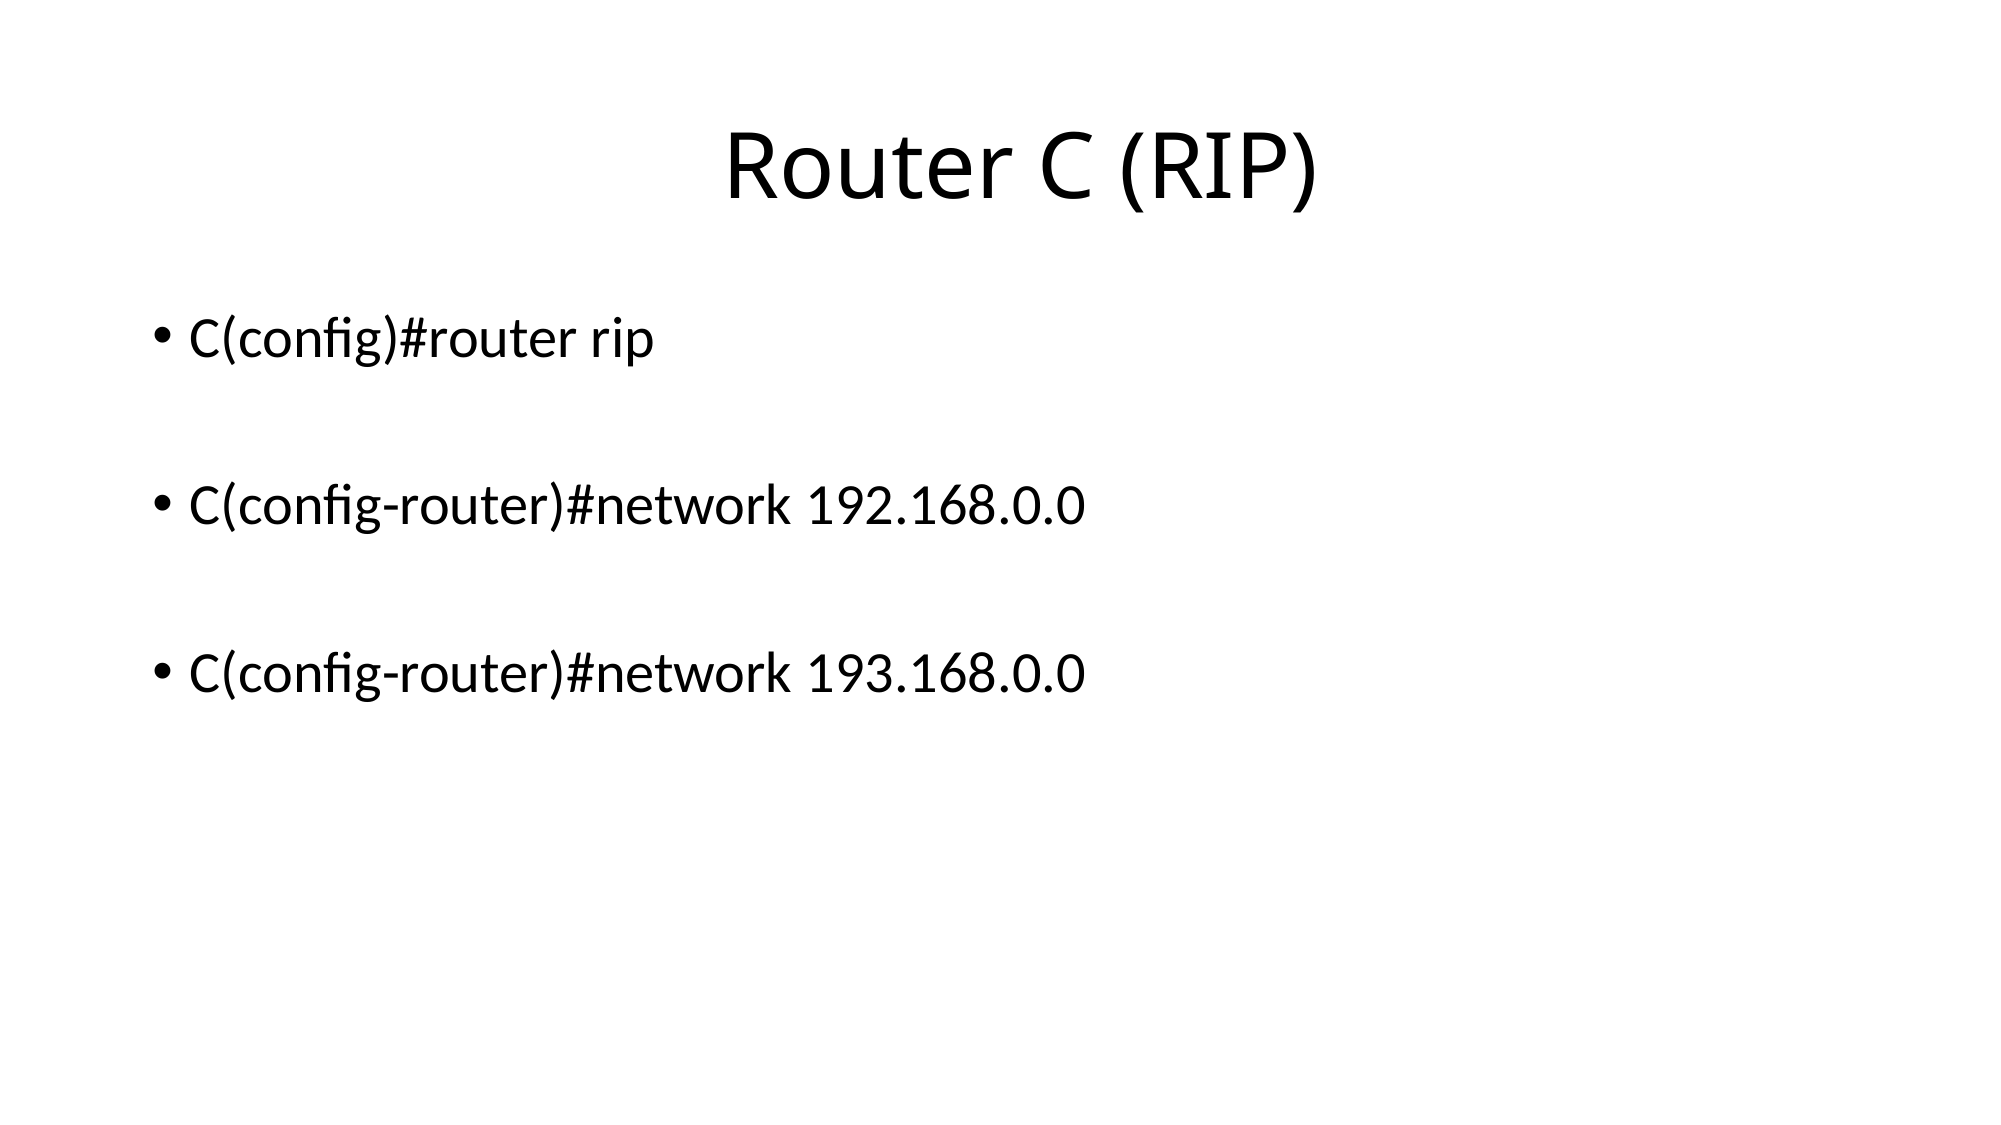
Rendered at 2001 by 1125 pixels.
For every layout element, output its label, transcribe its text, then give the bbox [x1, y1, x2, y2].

list C(config)#router rip C(config-router)#network 192.168.0.0 C(config-router)#network 193.168.0.0 [137, 299, 1863, 1014]
title Router C (RIP) [137, 59, 1863, 278]
